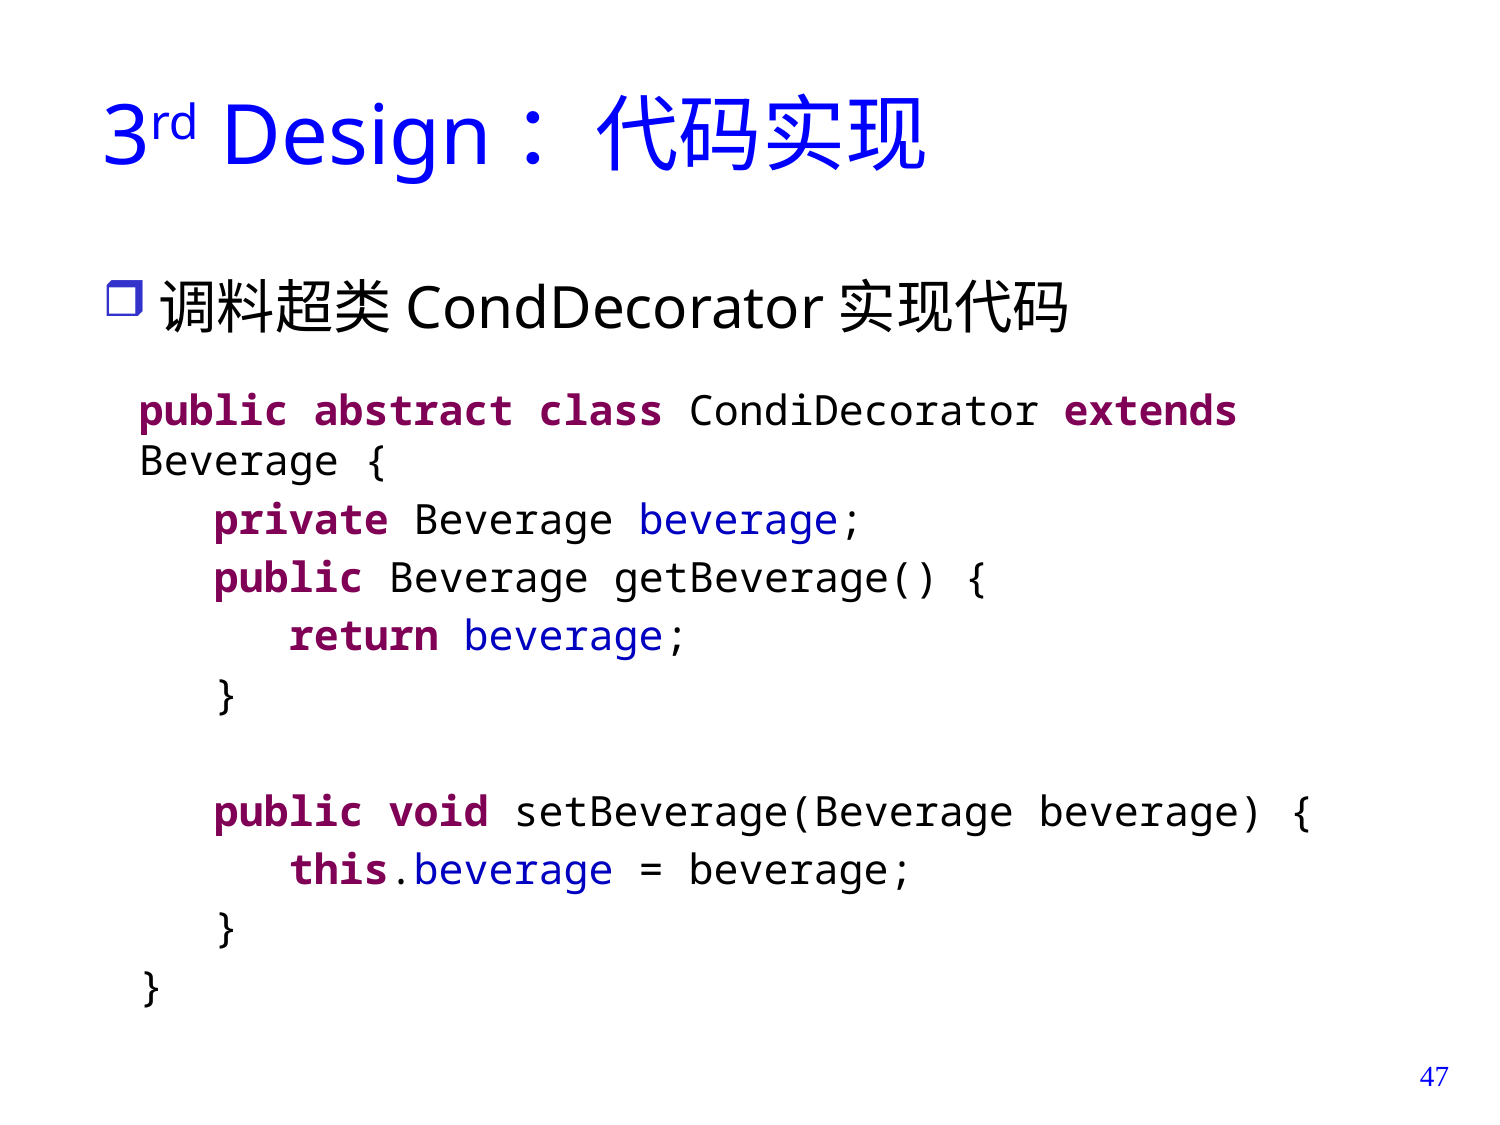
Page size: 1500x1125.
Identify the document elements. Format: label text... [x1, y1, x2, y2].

slide_number 47 [1364, 1049, 1465, 1125]
text_box public abstract class CondiDecorator extends Beverage { private Beverage beverage; public Beverage getBeverage() { return beverage; } public void setBeverage(Beverage beverage) { this.beverage = beverage; } } [123, 376, 1447, 1017]
list 调料超类CondDecorator实现代码 [87, 262, 1483, 362]
title 3rd Design：代码实现 [87, 37, 1363, 225]
